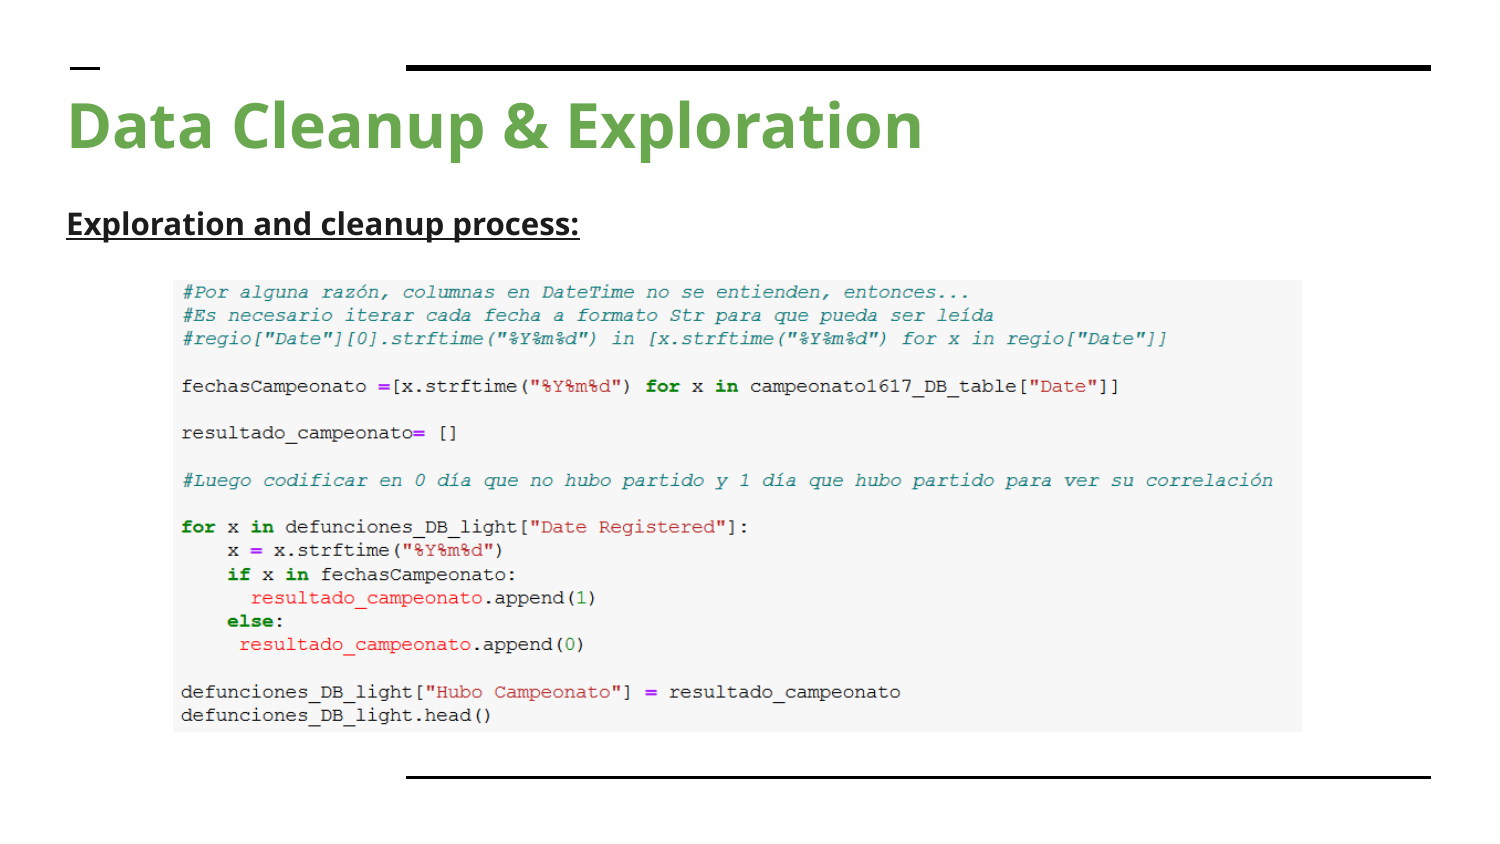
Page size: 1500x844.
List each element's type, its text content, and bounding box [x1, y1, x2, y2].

title Data Cleanup & Exploration [51, 71, 1449, 166]
picture [173, 280, 1303, 732]
list Exploration and cleanup process: [51, 189, 1449, 777]
